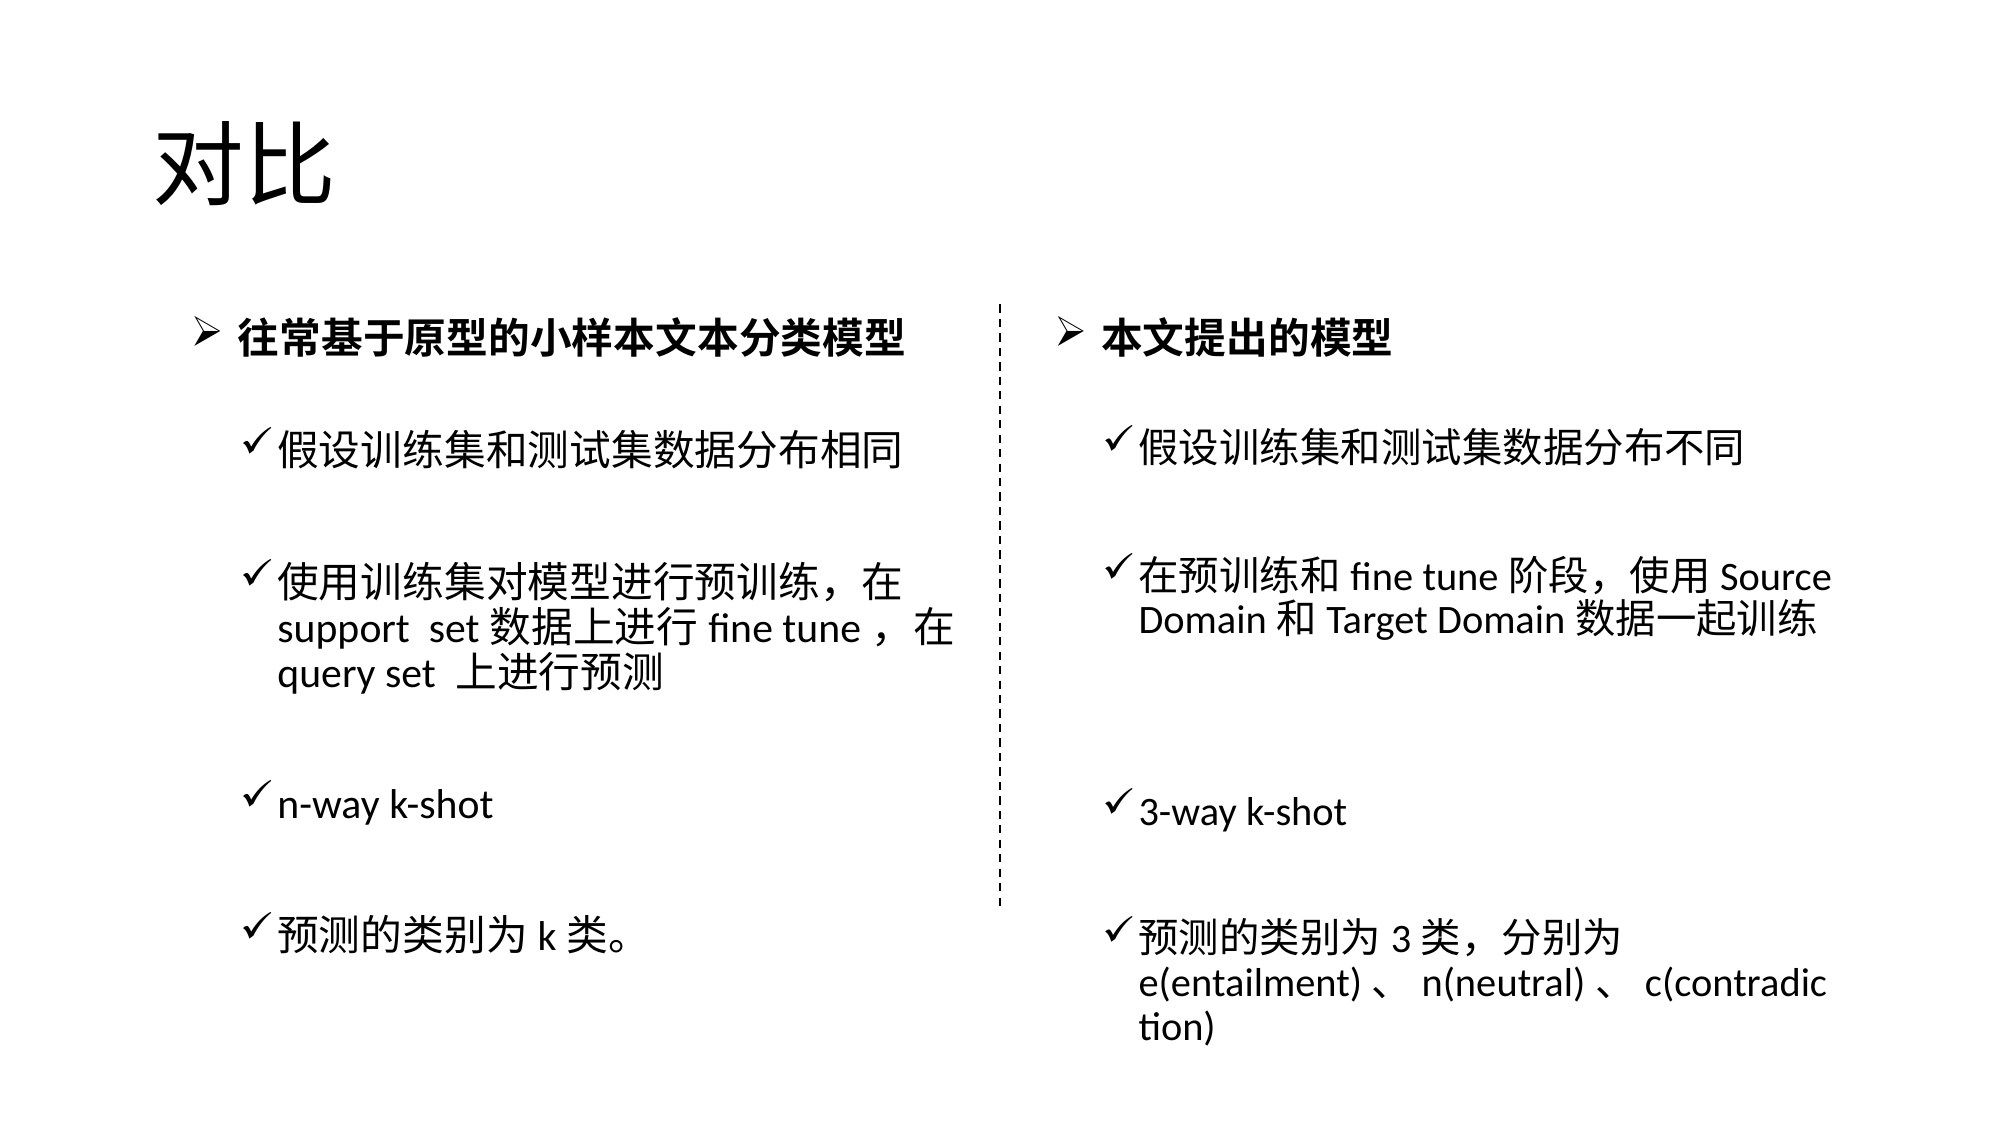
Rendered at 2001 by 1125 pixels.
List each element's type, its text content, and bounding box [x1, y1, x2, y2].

text_box 假设训练集和测试集数据分布不同 在预训练和fine tune阶段，使用Source Domain和Target Domain数据一起训练 3-way k-shot 预测的类别为3类，分别为e(entailment)、n(neutral)、c(contradiction) [1087, 351, 1863, 1066]
list 假设训练集和测试集数据分布相同 使用训练集对模型进行预训练，在support set数据上进行fine tune，在query set 上进行预测 n-way k-shot 预测的类别为k类。 [224, 351, 1000, 1066]
text_box 本文提出的模型 [1039, 304, 1409, 370]
title 对比 [137, 59, 1863, 278]
text_box 往常基于原型的小样本文本分类模型 [176, 304, 921, 370]
